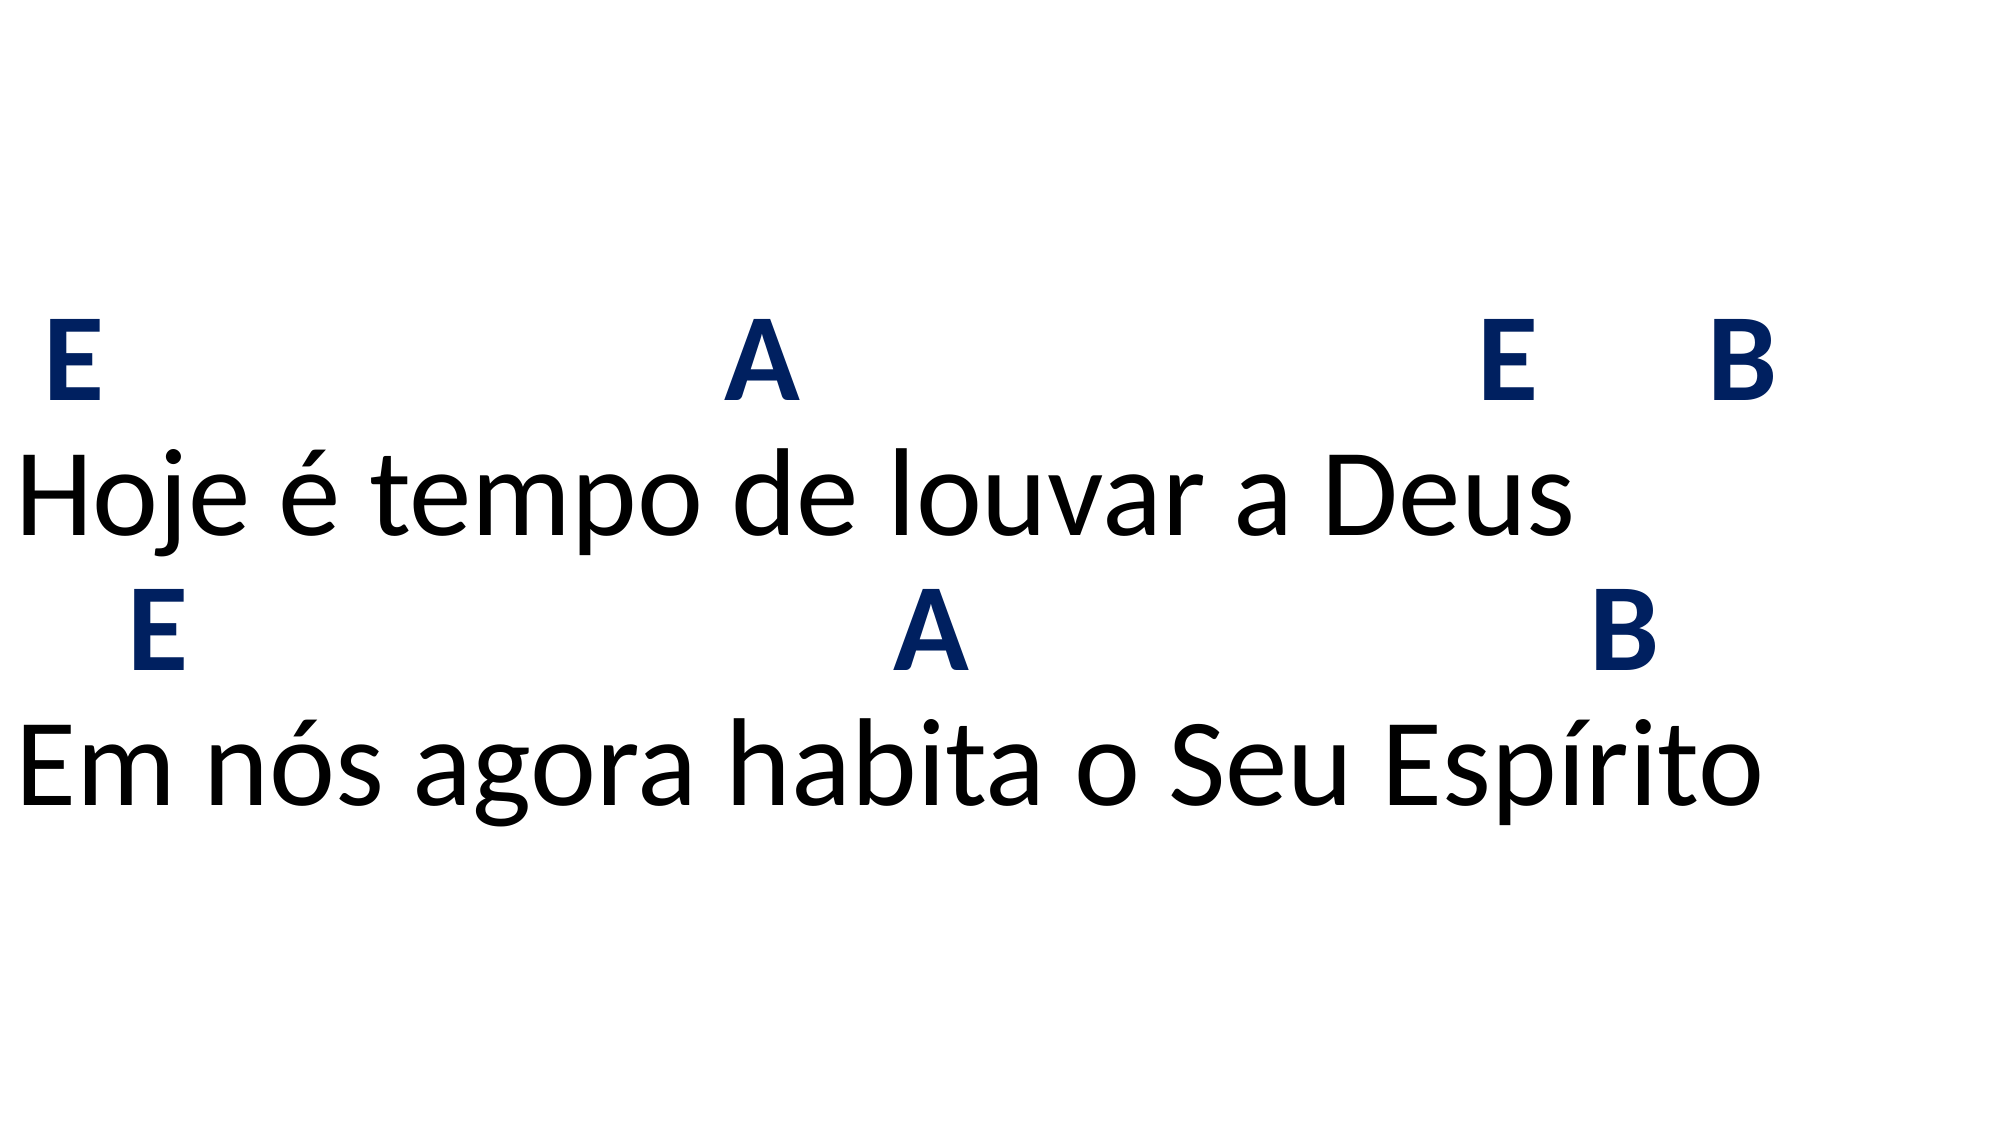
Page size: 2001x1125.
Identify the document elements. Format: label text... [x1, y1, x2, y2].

title E A E B Hoje é tempo de louvar a Deus E A B Em nós agora habita o Seu Espírito [0, 0, 2000, 1125]
